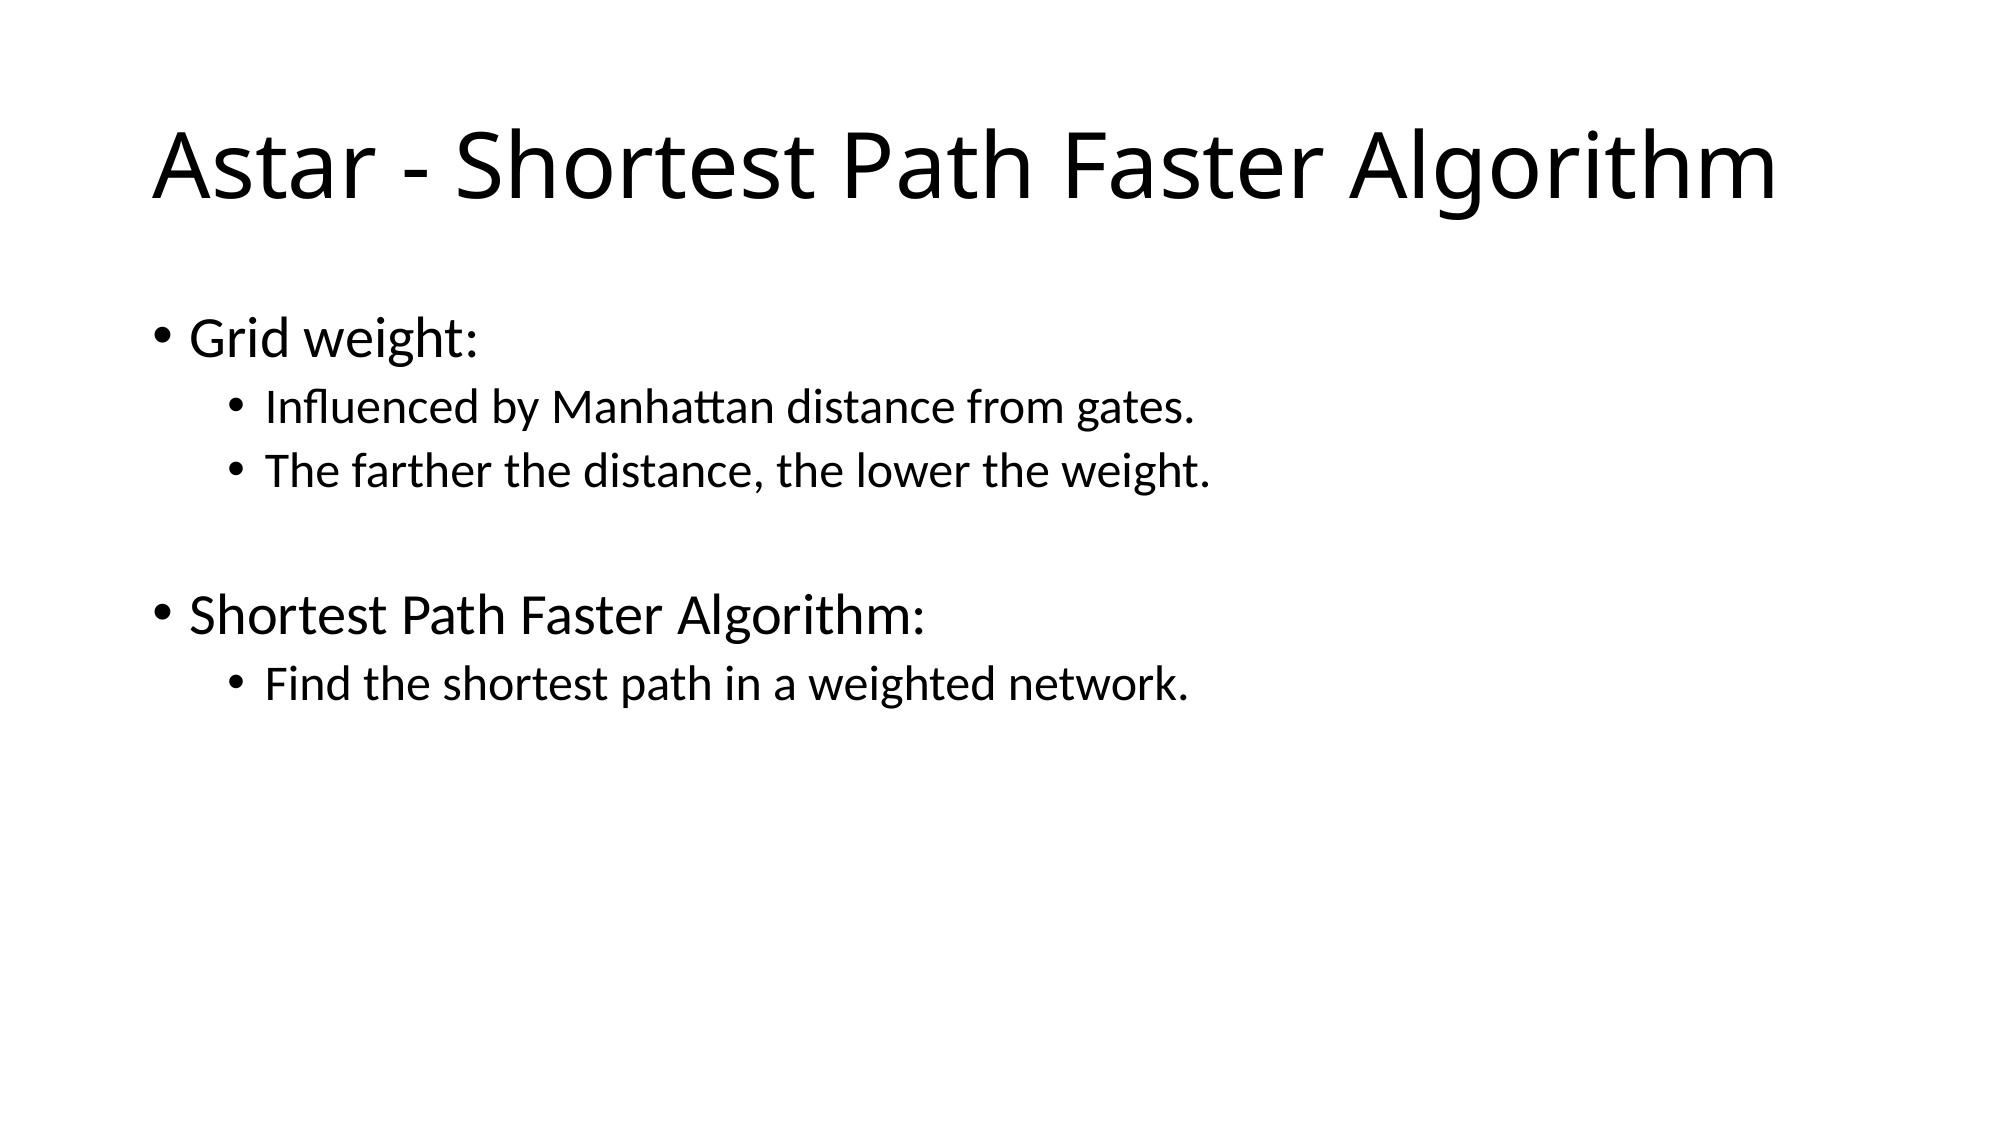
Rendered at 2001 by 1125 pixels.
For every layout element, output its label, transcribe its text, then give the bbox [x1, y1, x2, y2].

title Astar - Shortest Path Faster Algorithm [137, 59, 1863, 278]
list Grid weight: Influenced by Manhattan distance from gates. The farther the distance, the lower the weight. Shortest Path Faster Algorithm: Find the shortest path in a weighted network. [137, 299, 1863, 1014]
